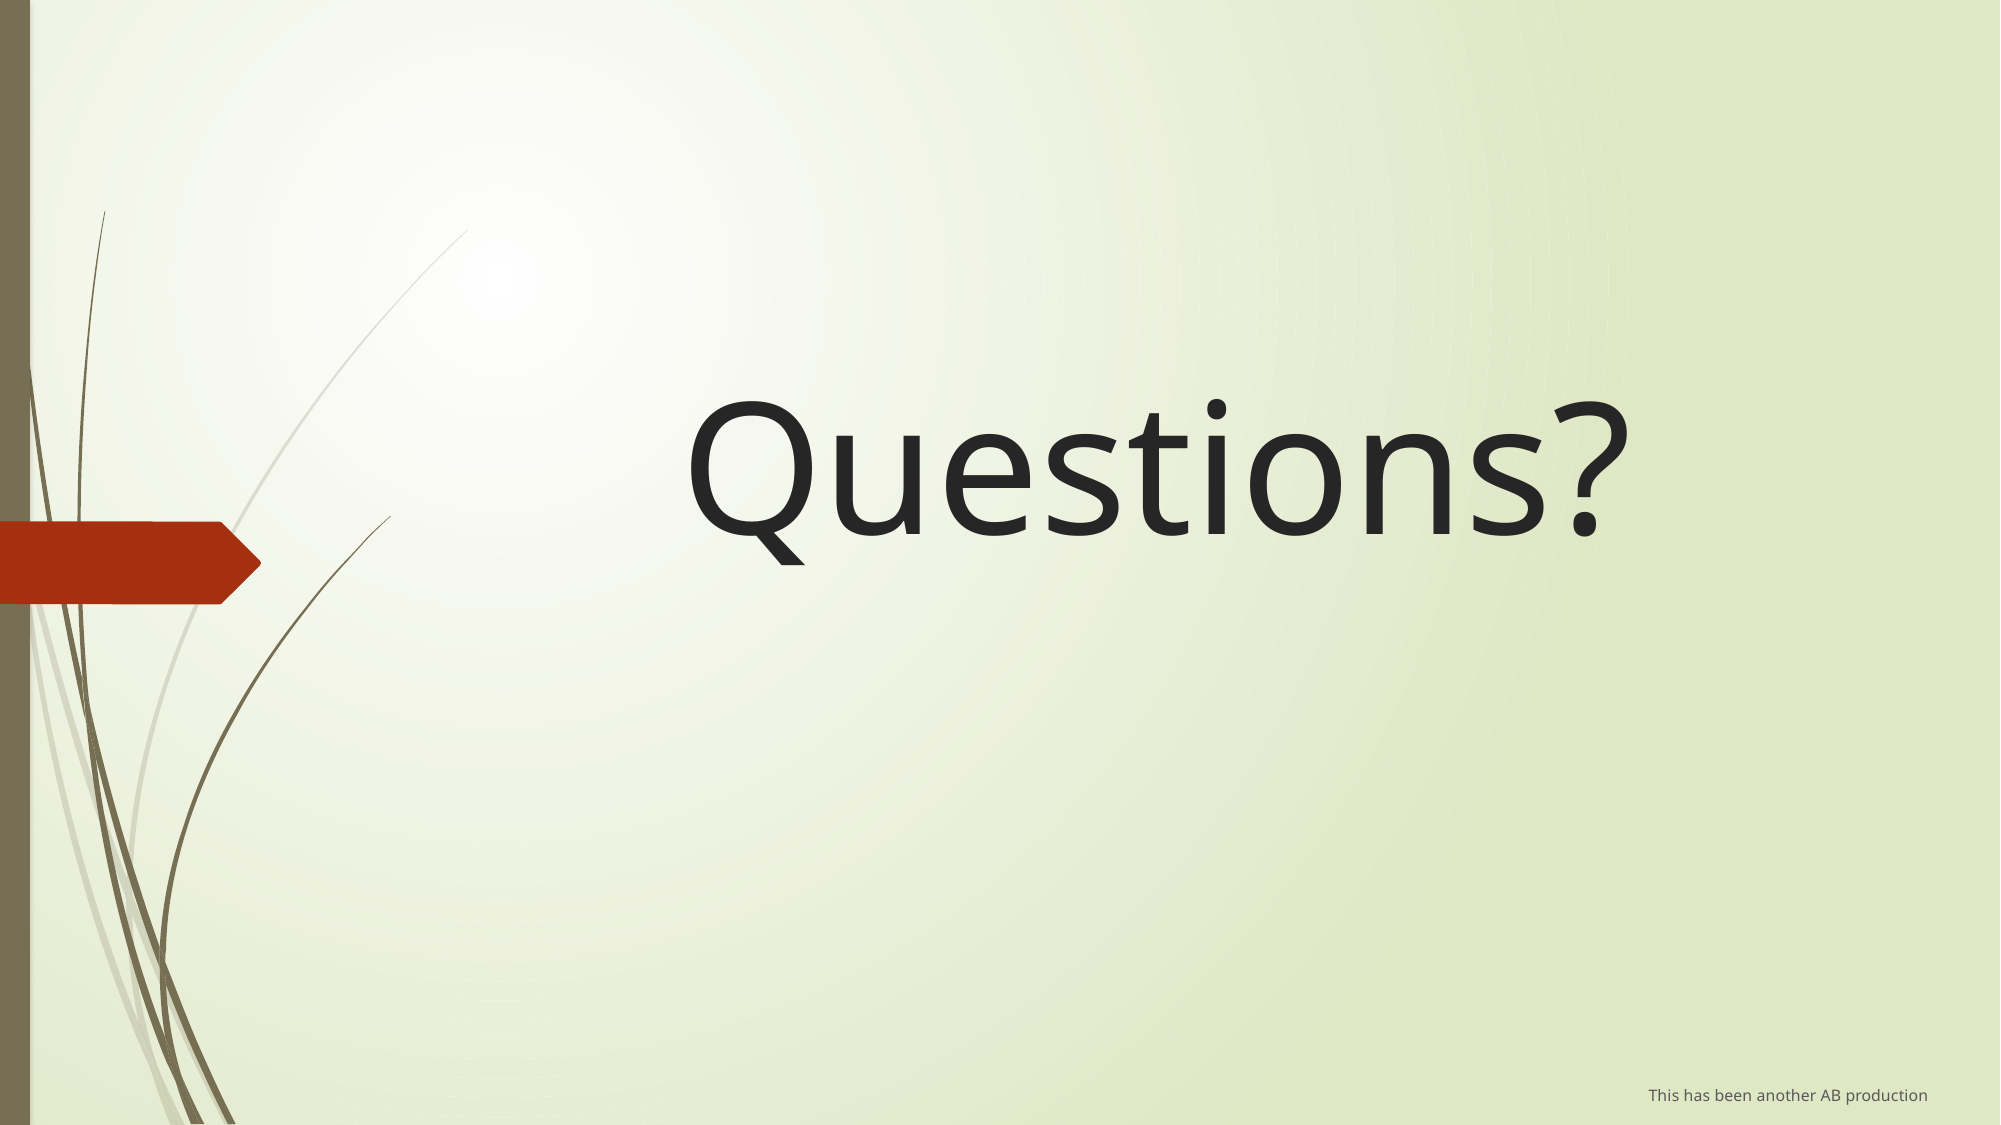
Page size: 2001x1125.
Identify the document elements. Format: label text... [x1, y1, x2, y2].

title Questions? [424, 337, 1888, 579]
list This has been another AB production [1633, 1077, 1977, 1112]
